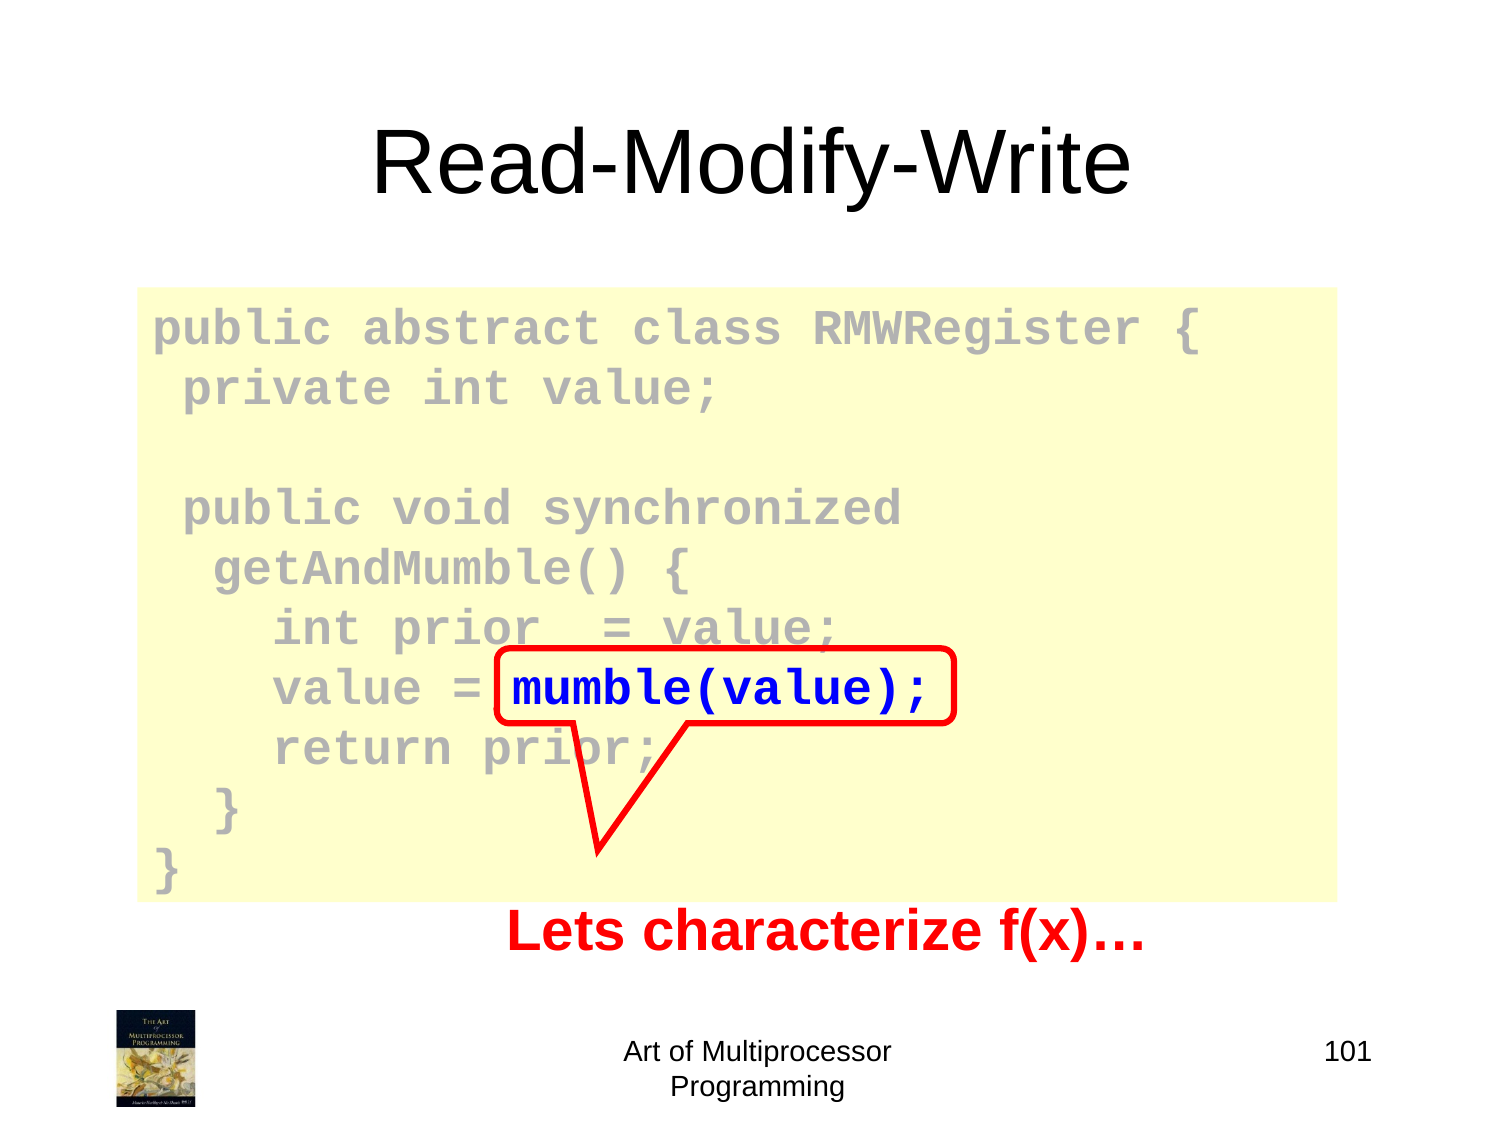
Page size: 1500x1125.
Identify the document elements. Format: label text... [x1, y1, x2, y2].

text_box public abstract class RMWRegister { private int value; public void synchronized getAndMumble() { int prior = value; value = mumble(value); return prior; } } [137, 287, 1338, 903]
slide_number 101 [1074, 1024, 1388, 1101]
title Read-Modify-Write [114, 63, 1390, 251]
footer Art of Multiprocessor Programming [520, 1025, 996, 1100]
text_box Lets characterize f(x)… [411, 884, 1245, 970]
text_box [496, 648, 954, 850]
picture [107, 1010, 204, 1107]
